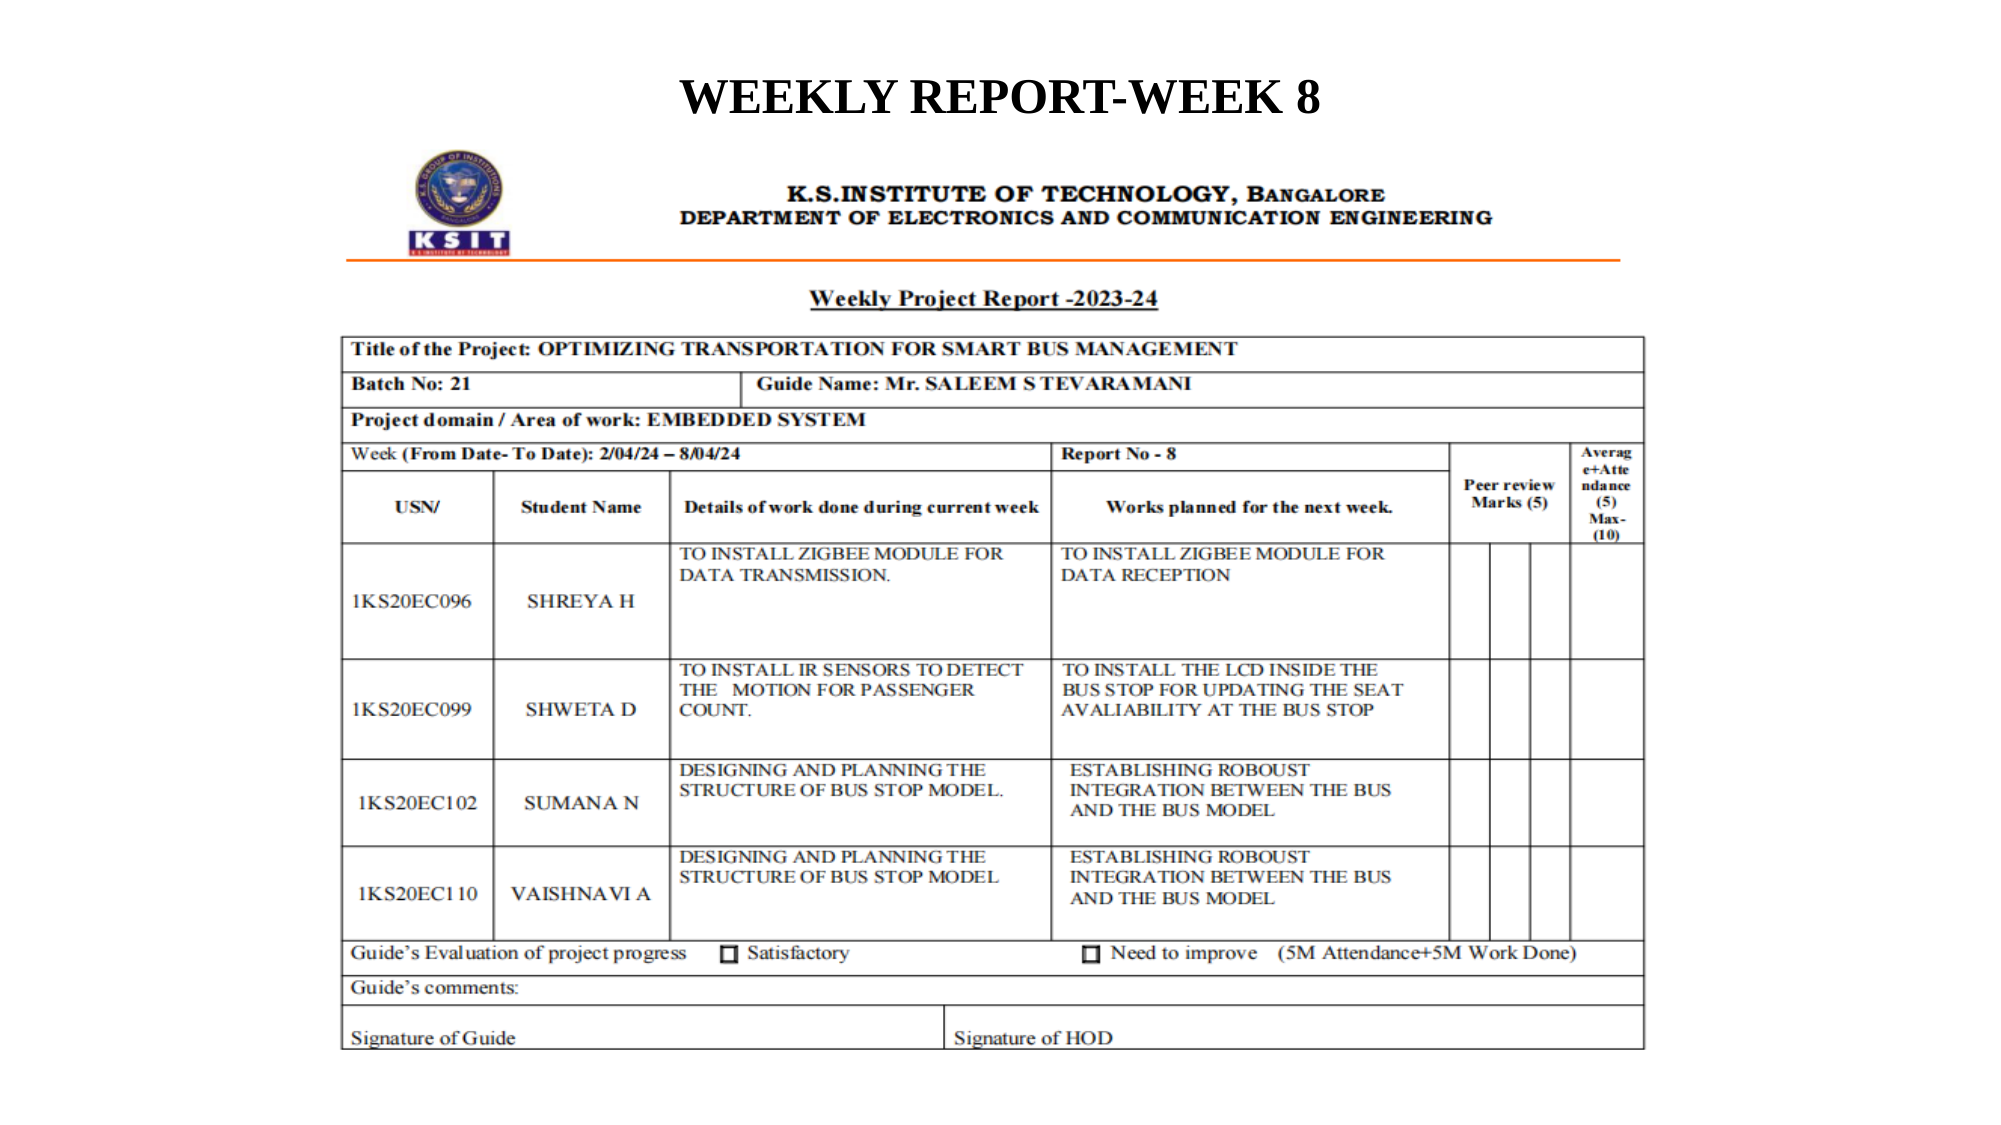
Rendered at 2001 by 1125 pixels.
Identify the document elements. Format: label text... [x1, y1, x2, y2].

title WEEKLY REPORT-WEEK 8 [99, 0, 1900, 188]
picture [262, 138, 1693, 1087]
